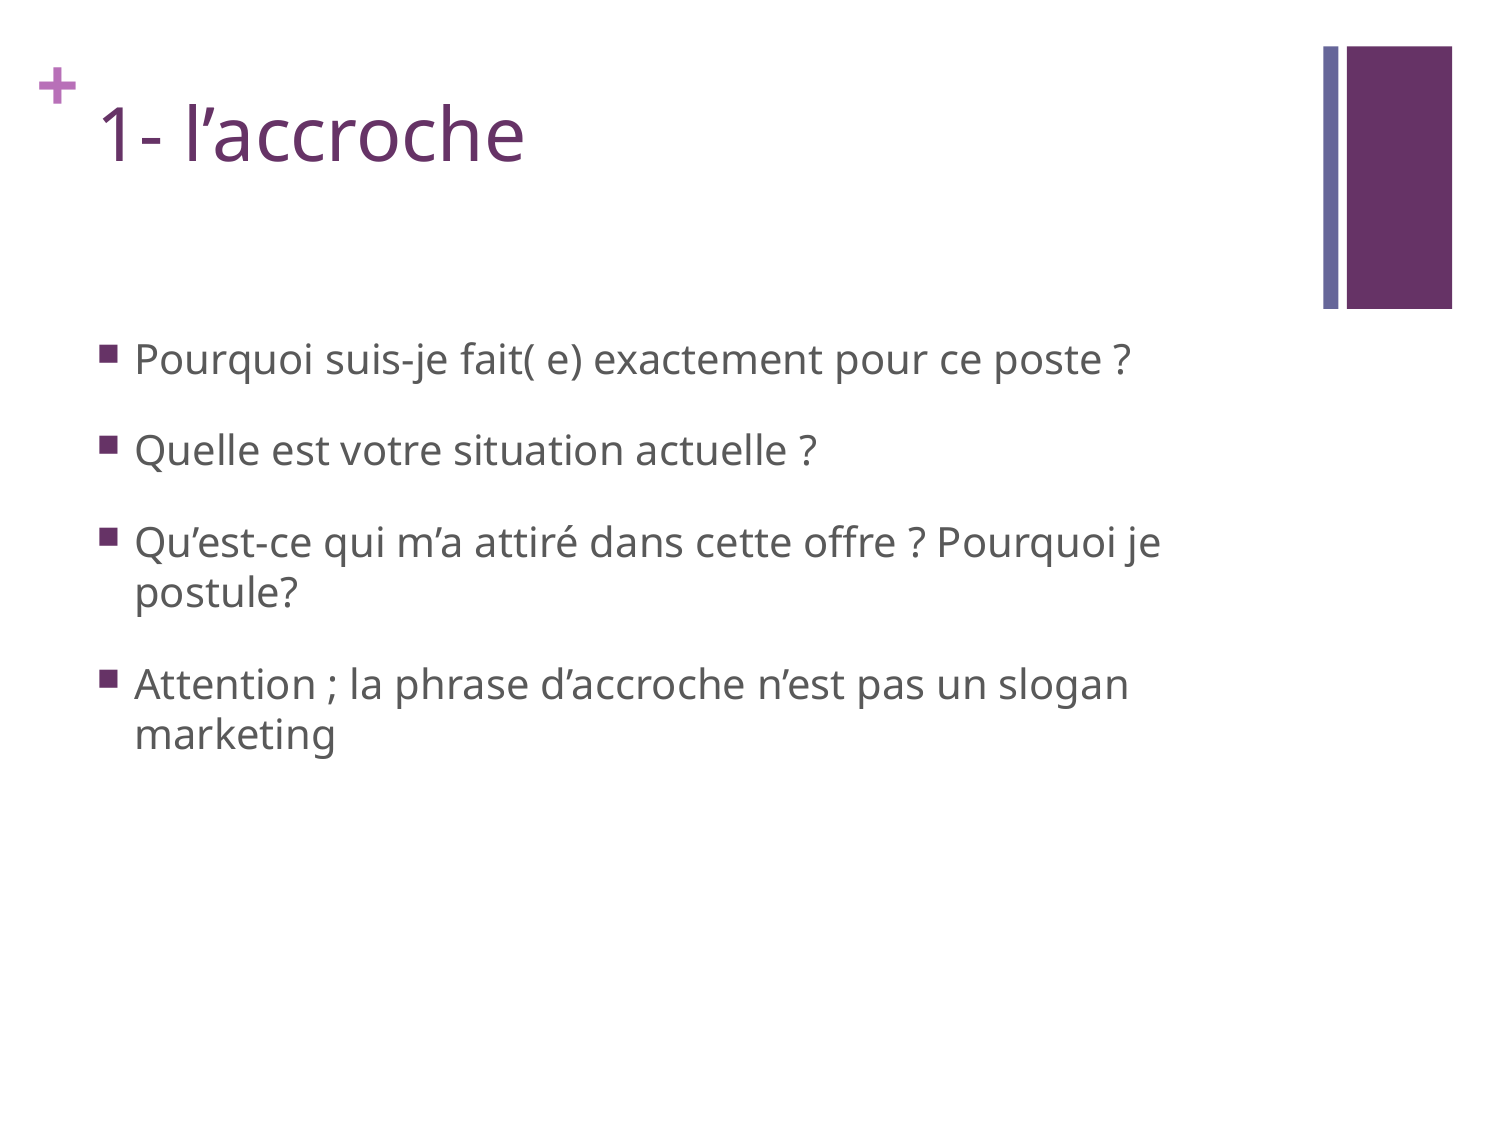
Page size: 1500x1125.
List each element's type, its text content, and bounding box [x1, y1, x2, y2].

title 1- l’accroche [81, 79, 1322, 263]
list Pourquoi suis-je fait( e) exactement pour ce poste ? Quelle est votre situation actuelle ? Qu’est-ce qui m’a attiré dans cette offre ? Pourquoi je postule? Attention ; la phrase d’accroche n’est pas un slogan marketing [81, 324, 1322, 1005]
